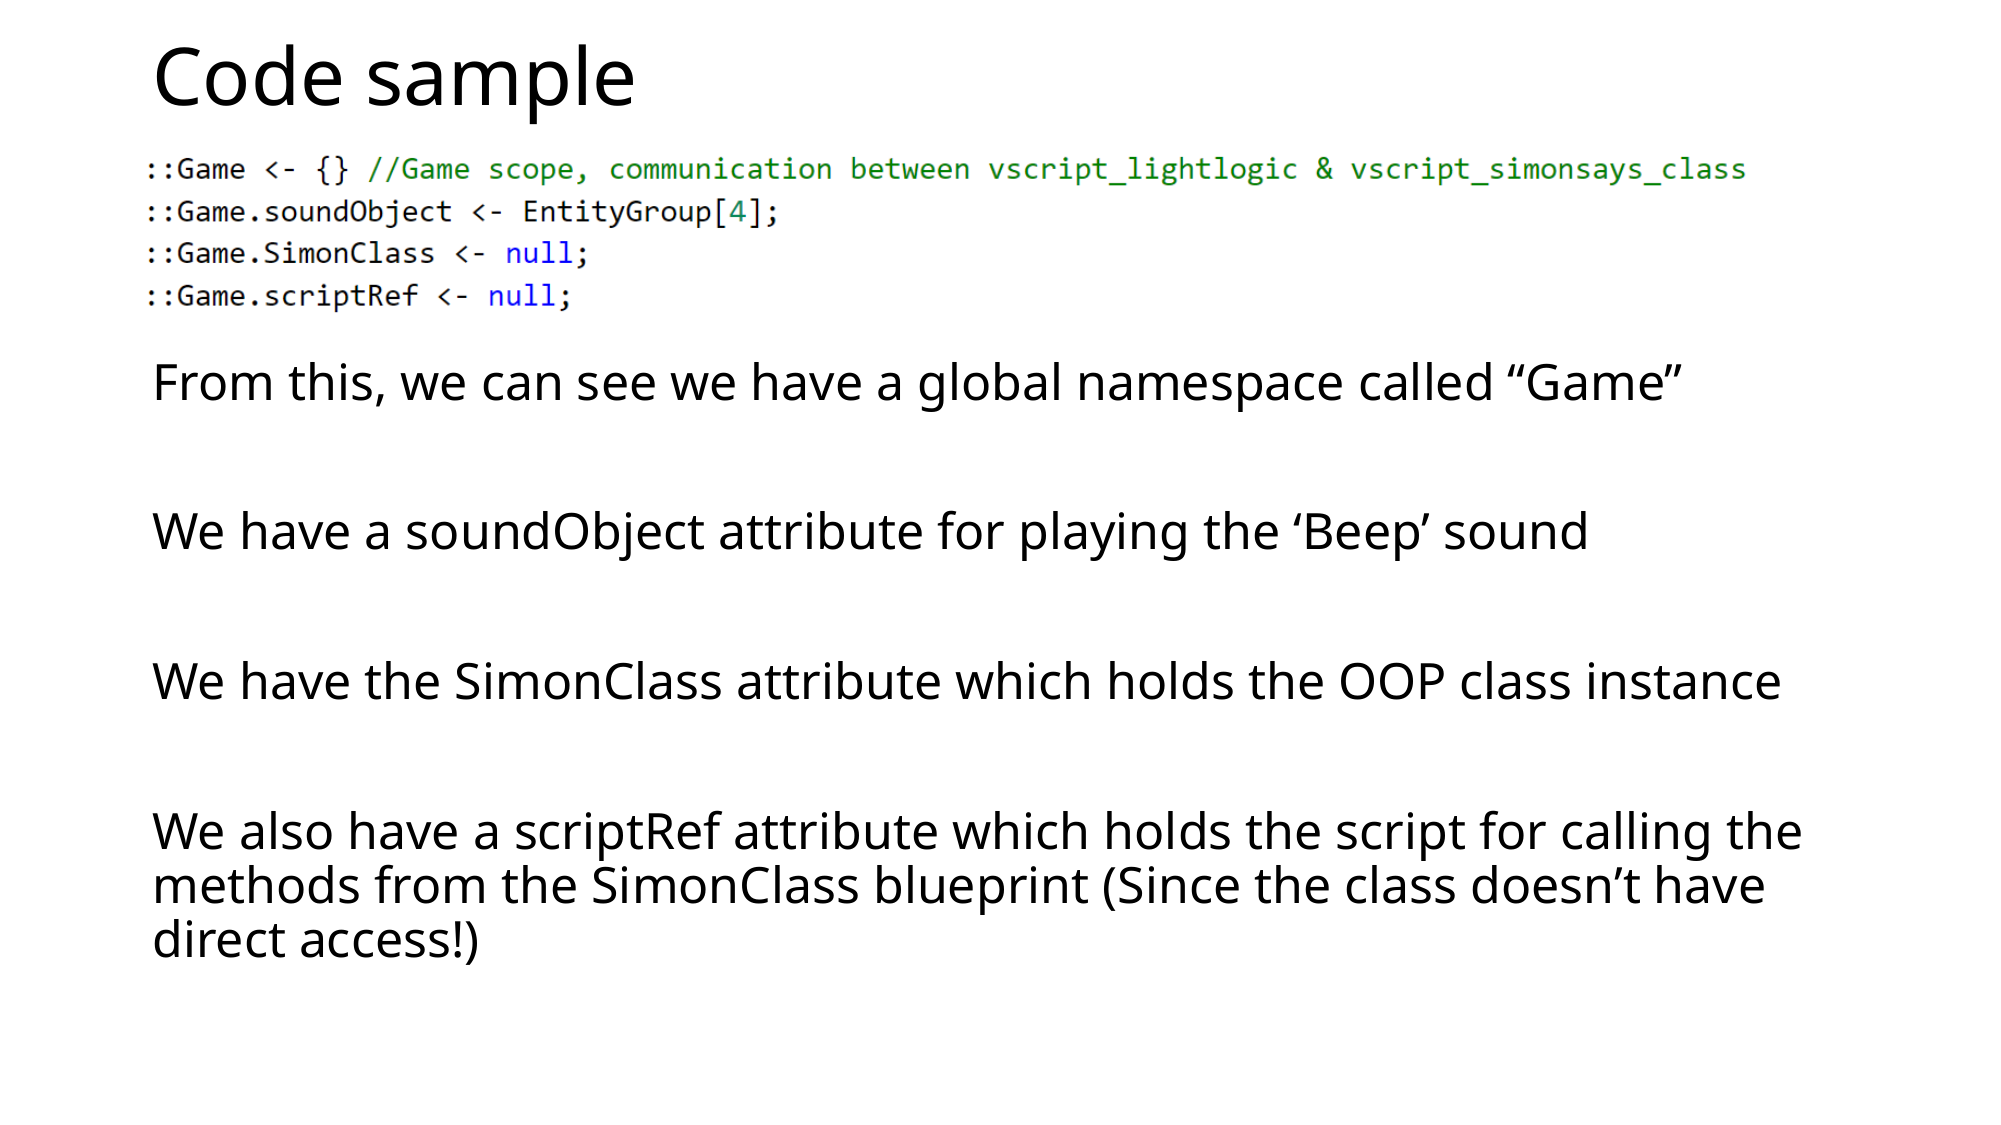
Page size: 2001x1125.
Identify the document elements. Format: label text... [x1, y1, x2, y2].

list From this, we can see we have a global namespace called “Game” We have a soundObject attribute for playing the ‘Beep’ sound We have the SimonClass attribute which holds the OOP class instance We also have a scriptRef attribute which holds the script for calling the methods from the SimonClass blueprint (Since the class doesn’t have direct access!) [137, 349, 1863, 1064]
title Code sample [137, 28, 1863, 131]
picture [137, 146, 1755, 333]
